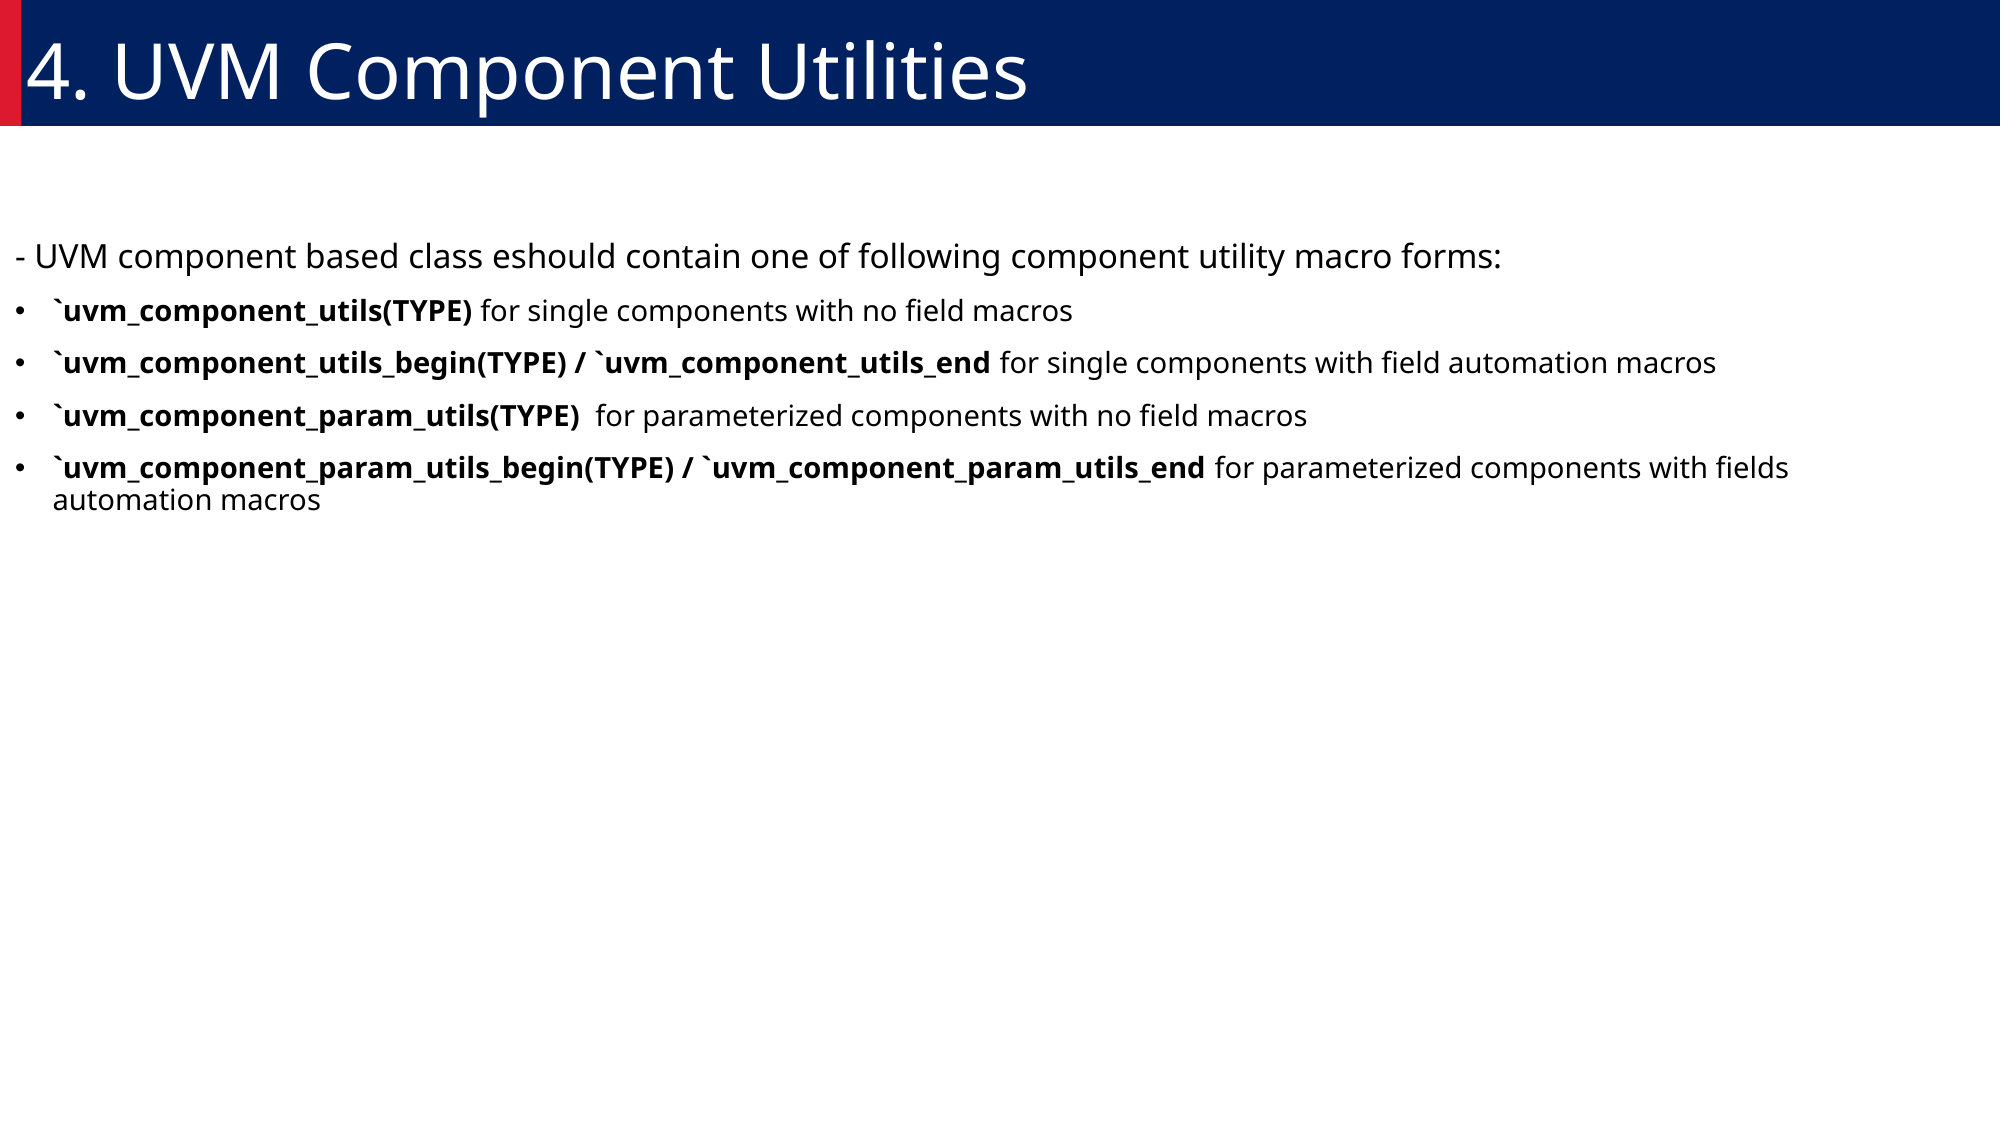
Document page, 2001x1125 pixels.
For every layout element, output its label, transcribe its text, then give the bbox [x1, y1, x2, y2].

title 4. UVM Component Utilities [11, 24, 1737, 124]
list - UVM component based class eshould contain one of following component utility macro forms: `uvm_component_utils(TYPE) for single components with no field macros `uvm_component_utils_begin(TYPE) / `uvm_component_utils_end for single components with field automation macros `uvm_component_param_utils(TYPE) for parameterized components with no field macros `uvm_component_param_utils_begin(TYPE) / `uvm_component_param_utils_end for parameterized components with fields automation macros [0, 232, 1905, 558]
